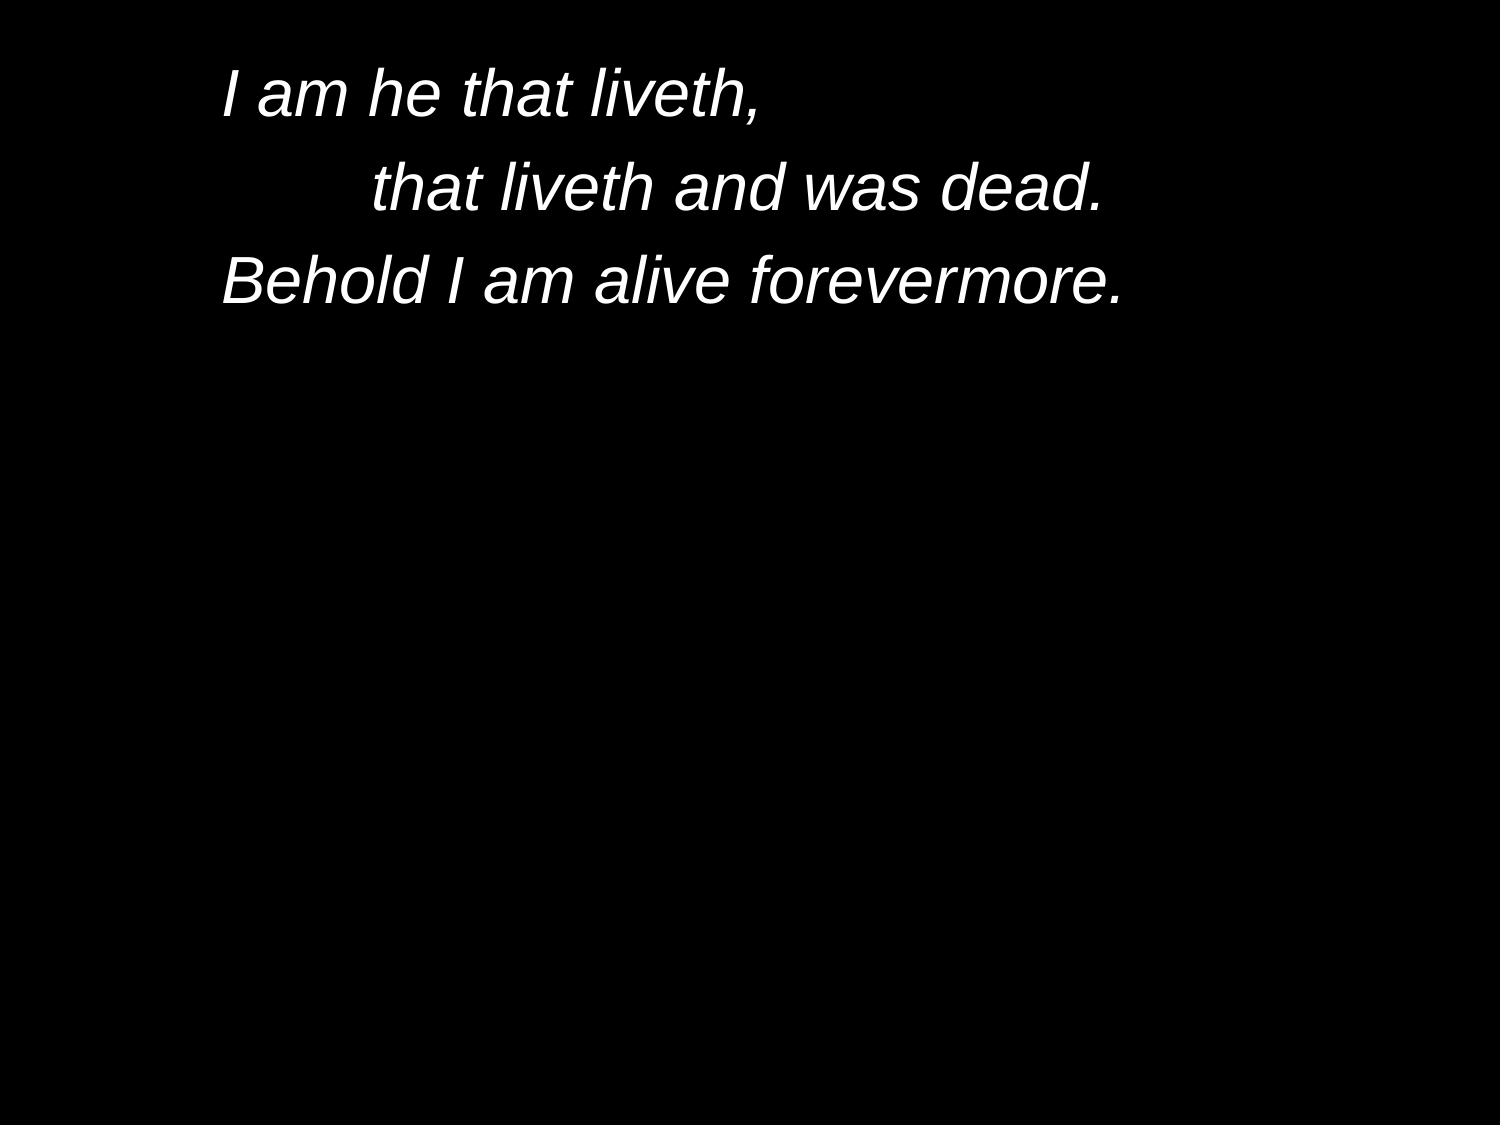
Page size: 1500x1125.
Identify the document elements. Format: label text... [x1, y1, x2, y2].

list I am he that liveth, that liveth and was dead. Behold I am alive forevermore. [0, 42, 1500, 1047]
